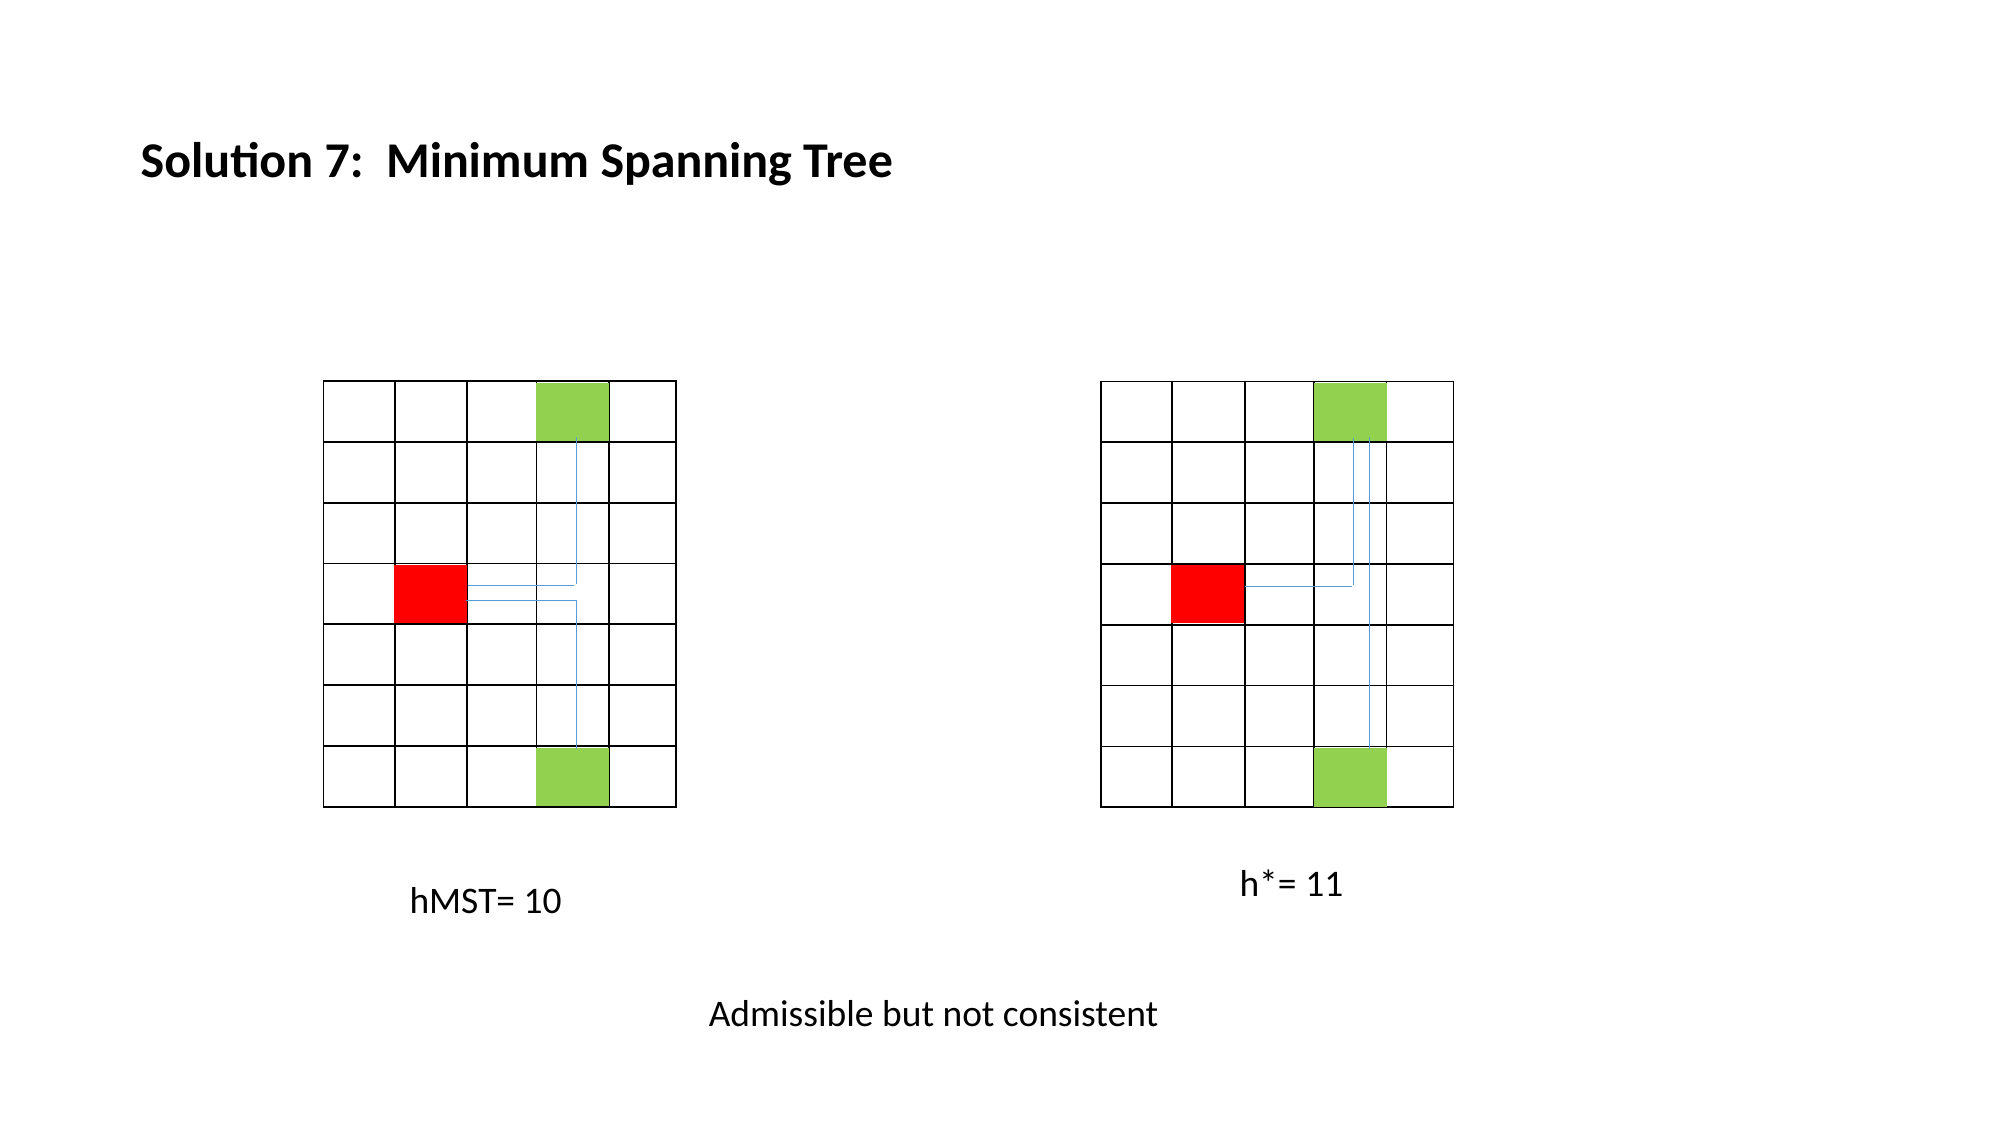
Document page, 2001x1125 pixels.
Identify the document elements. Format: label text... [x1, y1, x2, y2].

table_cell [1370, 565, 1386, 624]
text_box [1314, 383, 1387, 441]
table_cell [468, 625, 536, 684]
table_cell [324, 443, 394, 502]
table_cell [1102, 504, 1171, 563]
table_cell [1387, 443, 1453, 502]
text_box Admissible but not consistent [694, 981, 1246, 1042]
table_header [468, 382, 536, 441]
table_cell [1315, 626, 1369, 685]
table_cell [537, 625, 576, 684]
table_cell [1102, 626, 1171, 685]
table_cell [1370, 686, 1386, 746]
table_cell [396, 686, 466, 745]
table_cell [324, 564, 394, 623]
table_cell [1246, 443, 1313, 502]
table_cell [537, 564, 608, 623]
table_cell [610, 625, 675, 684]
table_cell [1246, 587, 1313, 624]
table_cell [1102, 747, 1171, 806]
table_cell [1387, 626, 1453, 685]
table_header [610, 382, 675, 441]
table_cell [1387, 565, 1453, 624]
table_cell [324, 625, 394, 684]
table_cell [1387, 686, 1453, 746]
table_cell [610, 564, 675, 623]
table_header [1246, 382, 1313, 441]
table_cell [1102, 565, 1171, 624]
table_cell [1246, 686, 1313, 746]
table_cell [610, 443, 675, 502]
table_cell [1246, 747, 1313, 806]
table_header [396, 382, 466, 441]
table_cell [577, 443, 608, 502]
table_cell [1246, 565, 1313, 586]
text_box [536, 383, 609, 441]
table_cell [468, 504, 536, 563]
table_cell [1173, 626, 1244, 685]
table_cell [1246, 626, 1313, 685]
table_cell [1315, 686, 1369, 746]
table_cell [1387, 504, 1453, 563]
table_cell [324, 504, 394, 563]
table_cell [468, 747, 536, 806]
table_cell [1173, 747, 1244, 806]
table_cell [1370, 443, 1386, 502]
table_cell [396, 443, 466, 502]
table_cell [324, 686, 394, 745]
text_box Solution 7: Minimum Spanning Tree [125, 120, 1160, 196]
table_cell [468, 443, 536, 502]
table_cell [468, 601, 536, 623]
table_cell [537, 443, 576, 502]
text_box [394, 565, 467, 623]
table_cell [610, 747, 675, 806]
table_cell [1387, 747, 1453, 806]
text_box [536, 748, 609, 806]
table_cell [1315, 565, 1369, 624]
table_cell [610, 504, 675, 563]
table_cell [1354, 443, 1369, 502]
text_box [1171, 565, 1244, 623]
table_header [1173, 382, 1244, 441]
table_header [324, 382, 394, 441]
table_cell [537, 686, 576, 745]
table_cell [1102, 443, 1171, 502]
table_cell [1315, 443, 1353, 502]
table_cell [1354, 504, 1369, 563]
text_box hMST= 10 [394, 868, 609, 928]
table_cell [577, 686, 608, 745]
table_cell [324, 747, 394, 806]
table_cell [468, 686, 536, 745]
table_cell [1102, 686, 1171, 746]
table_cell [396, 747, 466, 806]
table_cell [396, 504, 466, 563]
table_cell [1370, 504, 1386, 563]
table_cell [610, 686, 675, 745]
table_header [1102, 382, 1171, 441]
table_cell [577, 504, 608, 563]
table_cell [1315, 504, 1353, 563]
table_cell [1370, 626, 1386, 685]
text_box [1314, 748, 1387, 807]
table_cell [468, 586, 536, 600]
table_cell [1173, 686, 1244, 746]
table_cell [1246, 504, 1313, 563]
table_cell [1173, 504, 1244, 563]
text_box h*= 11 [1224, 851, 1405, 912]
table_cell [537, 504, 576, 563]
table_cell [577, 625, 608, 684]
table_cell [1173, 443, 1244, 502]
table_cell [396, 625, 466, 684]
table_cell [468, 564, 536, 585]
table_header [1387, 382, 1453, 441]
